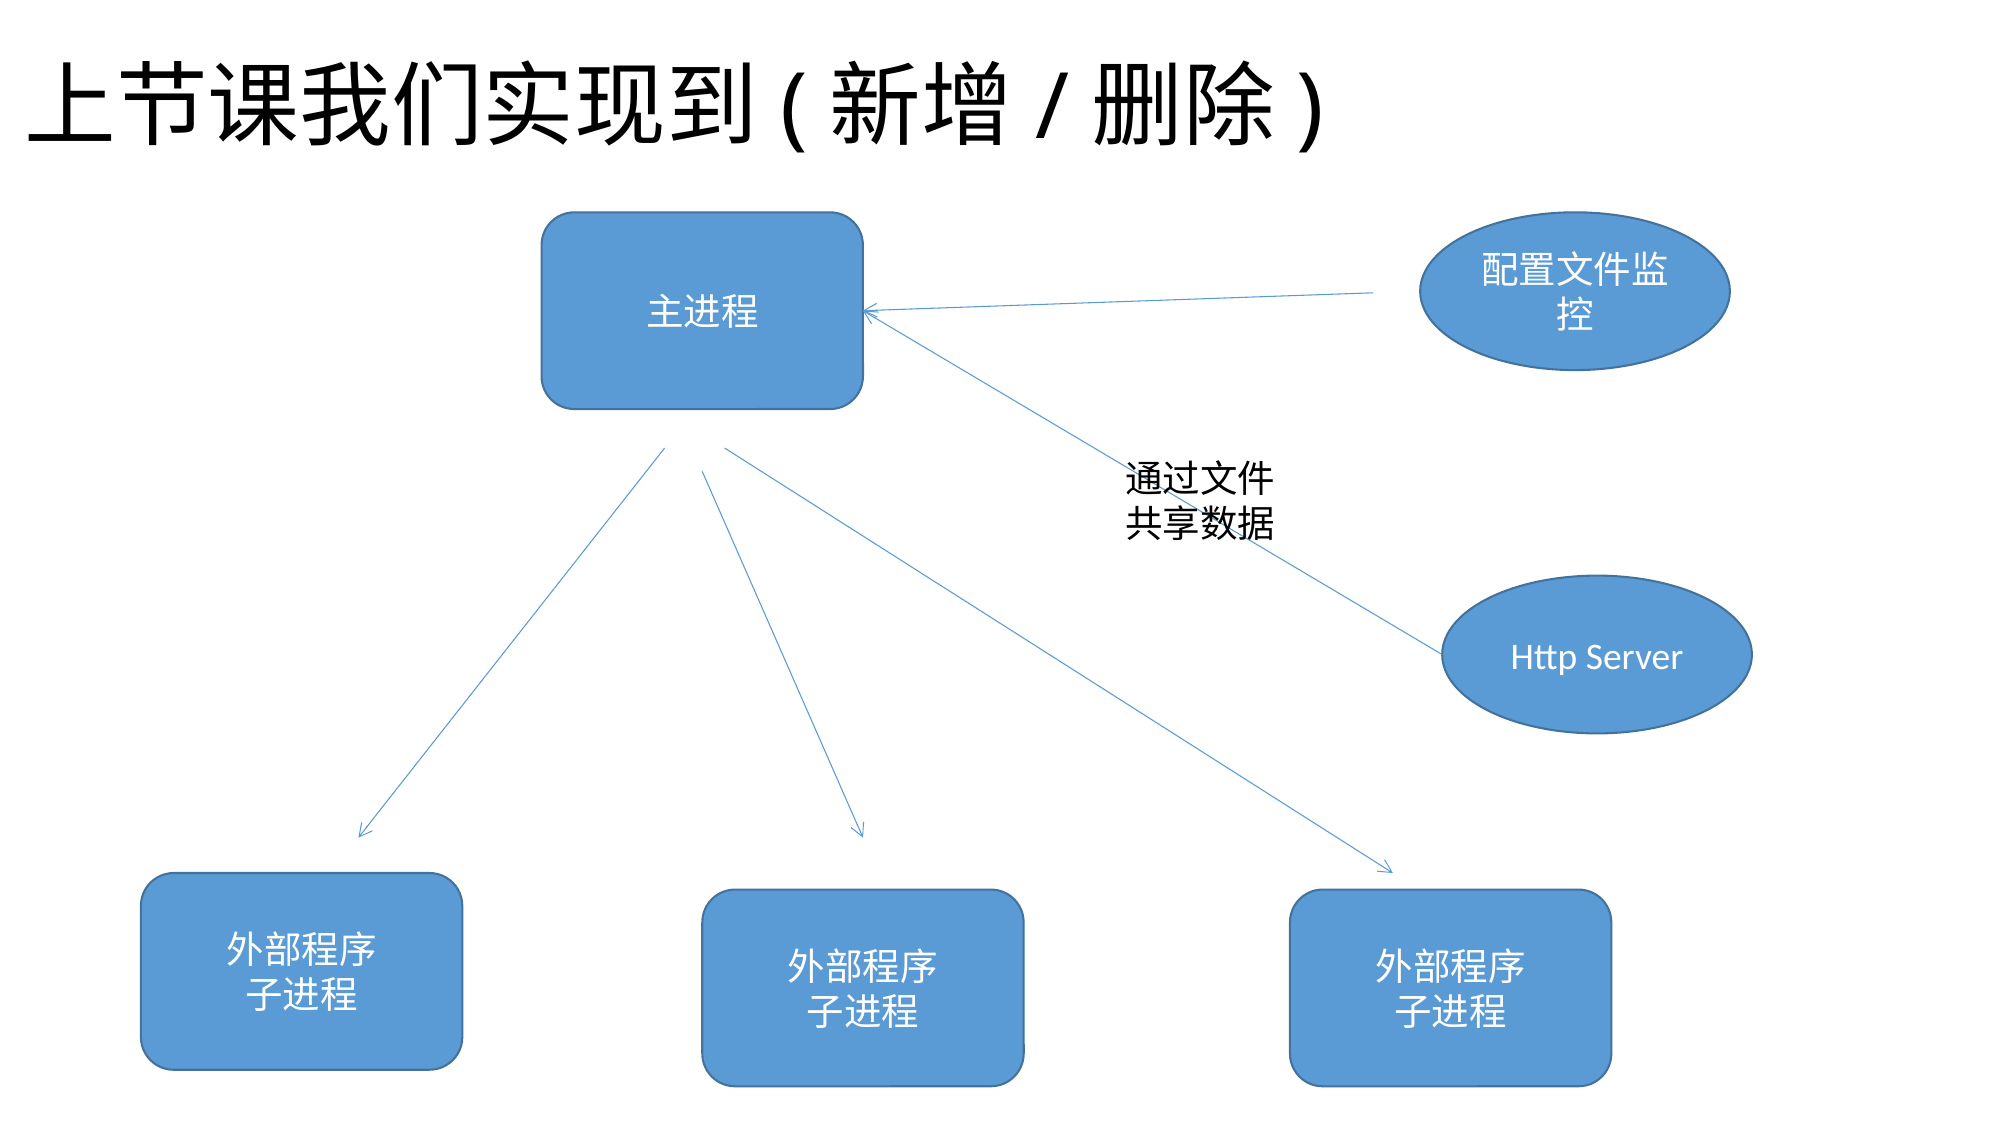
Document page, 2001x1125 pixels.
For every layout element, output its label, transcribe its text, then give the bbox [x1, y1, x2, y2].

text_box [724, 448, 1393, 874]
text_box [702, 471, 724, 838]
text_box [358, 448, 665, 838]
title 上节课我们实现到(新增/删除) [9, 0, 1735, 218]
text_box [862, 310, 1443, 655]
text_box 外部程序 子进程 [701, 888, 1025, 1088]
text_box 外部程序 子进程 [1288, 888, 1613, 1088]
text_box Http Server [1441, 574, 1753, 735]
text_box 外部程序 子进程 [139, 871, 464, 1071]
text_box 配置文件监控 [1419, 211, 1731, 372]
text_box 主进程 [540, 211, 864, 411]
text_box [862, 292, 1374, 310]
